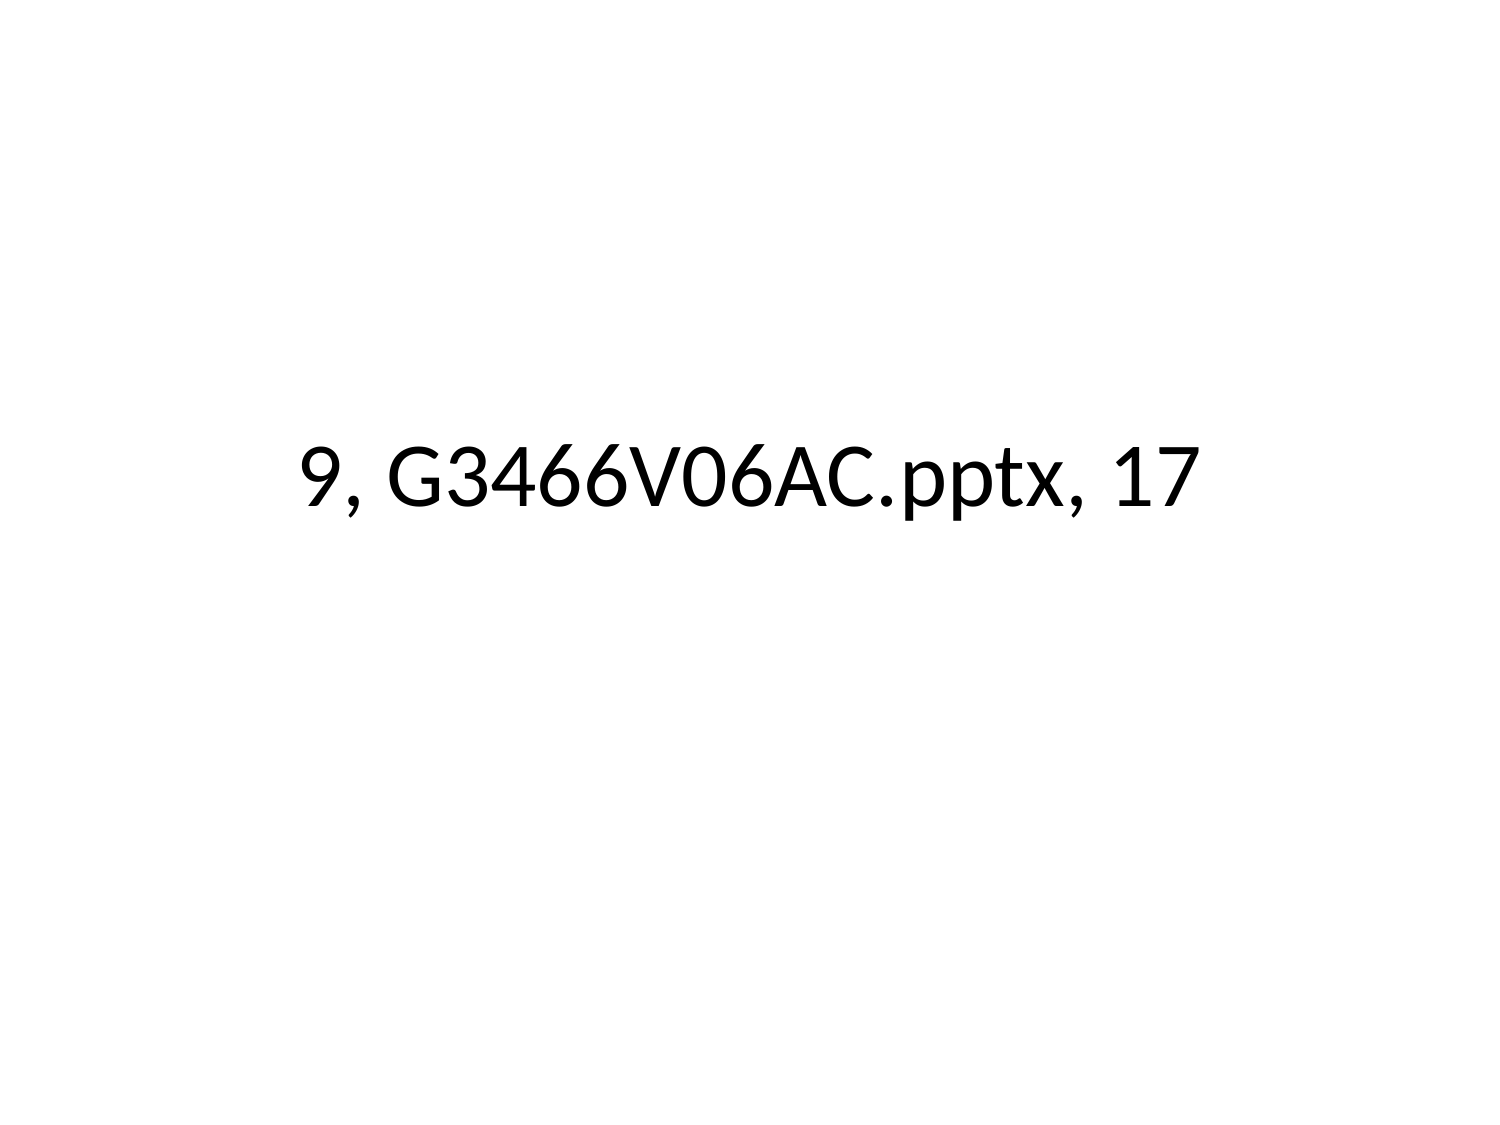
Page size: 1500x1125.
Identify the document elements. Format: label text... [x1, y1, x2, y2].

title 9, G3466V06AC.pptx, 17 [112, 349, 1388, 591]
